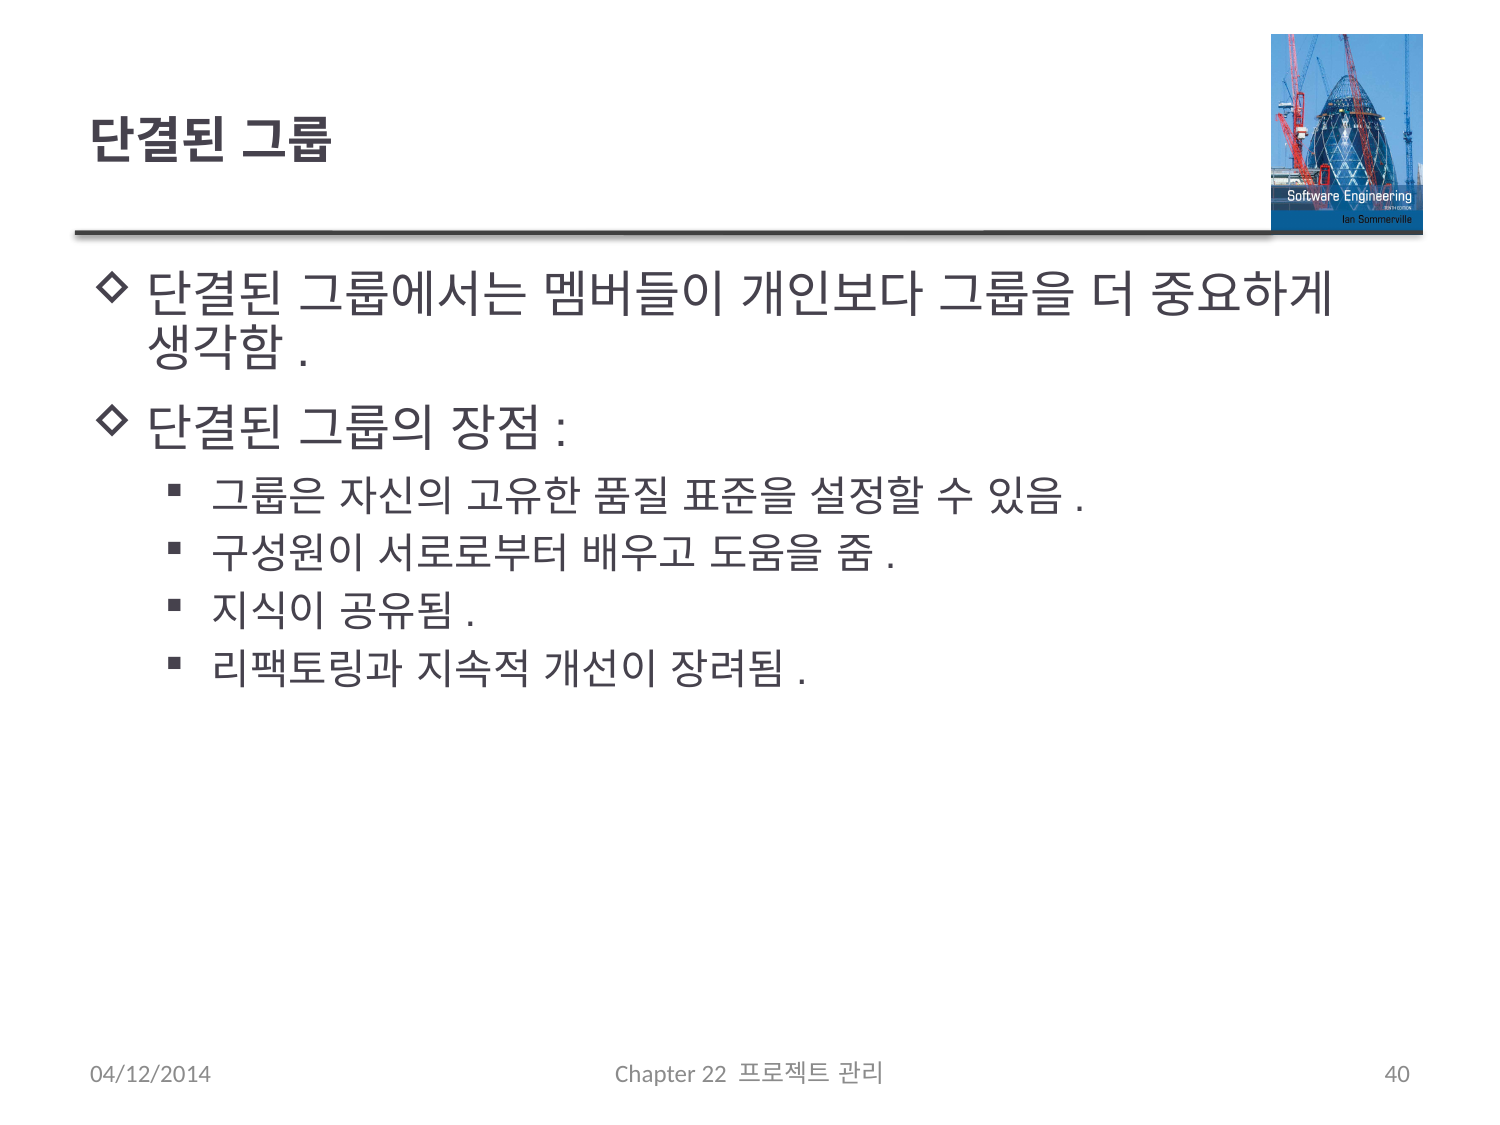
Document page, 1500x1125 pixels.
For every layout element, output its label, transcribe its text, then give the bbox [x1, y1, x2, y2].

slide_number 40 [1074, 1042, 1425, 1103]
list 단결된 그룹에서는 멤버들이 개인보다 그룹을 더 중요하게 생각함. 단결된 그룹의 장점: 그룹은 자신의 고유한 품질 표준을 설정할 수 있음. 구성원이 서로로부터 배우고 도움을 줌. 지식이 공유됨. 리팩토링과 지속적 개선이 장려됨. [75, 262, 1425, 1005]
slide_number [75, 1042, 425, 1103]
title 단결된 그룹 [74, 44, 1272, 233]
footer Chapter 22 프로젝트 관리 [512, 1042, 988, 1103]
picture [1271, 34, 1423, 230]
